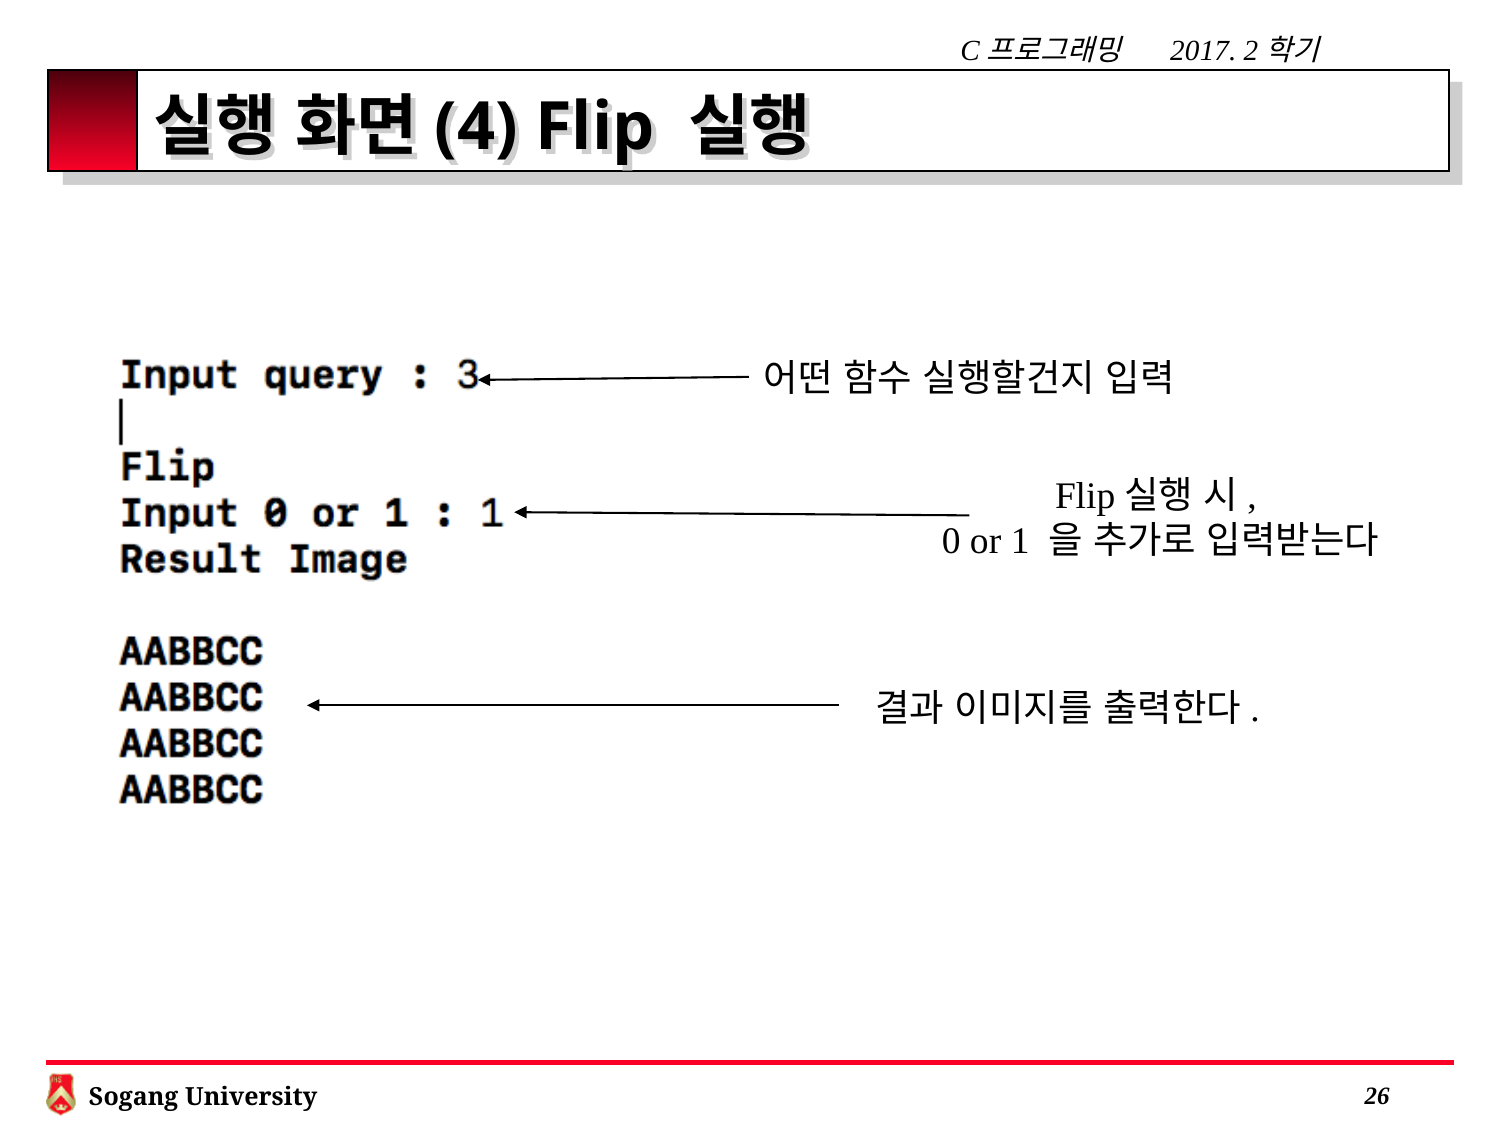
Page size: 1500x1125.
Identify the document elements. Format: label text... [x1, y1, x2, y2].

text_box Flip실행 시, 0 or 1 을 추가로 입력받는다 [926, 463, 1395, 569]
picture [44, 1068, 80, 1119]
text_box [513, 511, 970, 516]
picture [116, 346, 818, 833]
text_box 어떤 함수 실행할건지 입력 [819, 346, 1190, 407]
slide_number 25 [1287, 1070, 1405, 1119]
text_box 결과 이미지를 출력한다. [860, 676, 1275, 737]
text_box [477, 376, 733, 381]
title 실행 화면(4) Flip 실행 [138, 74, 1455, 188]
